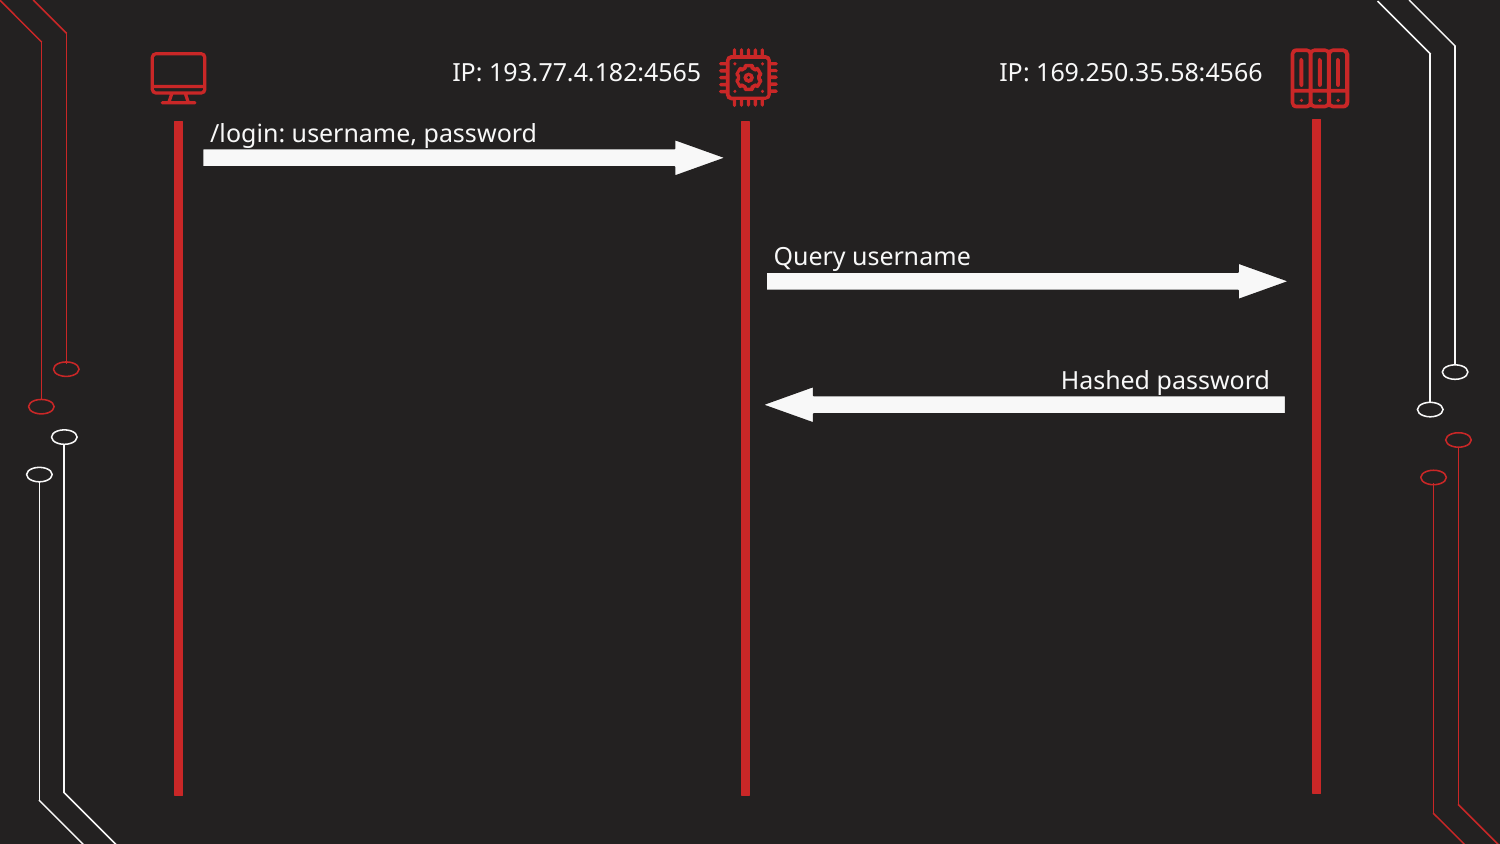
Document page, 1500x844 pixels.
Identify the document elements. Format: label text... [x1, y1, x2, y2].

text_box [718, 47, 779, 100]
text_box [758, 225, 1290, 300]
text_box [741, 185, 750, 796]
text_box IP: 169.250.35.58:4566 [984, 41, 1291, 102]
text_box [1290, 48, 1350, 794]
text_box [194, 102, 977, 177]
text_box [761, 349, 1286, 424]
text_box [150, 51, 207, 796]
text_box IP: 193.77.4.182:4565 [437, 41, 719, 100]
